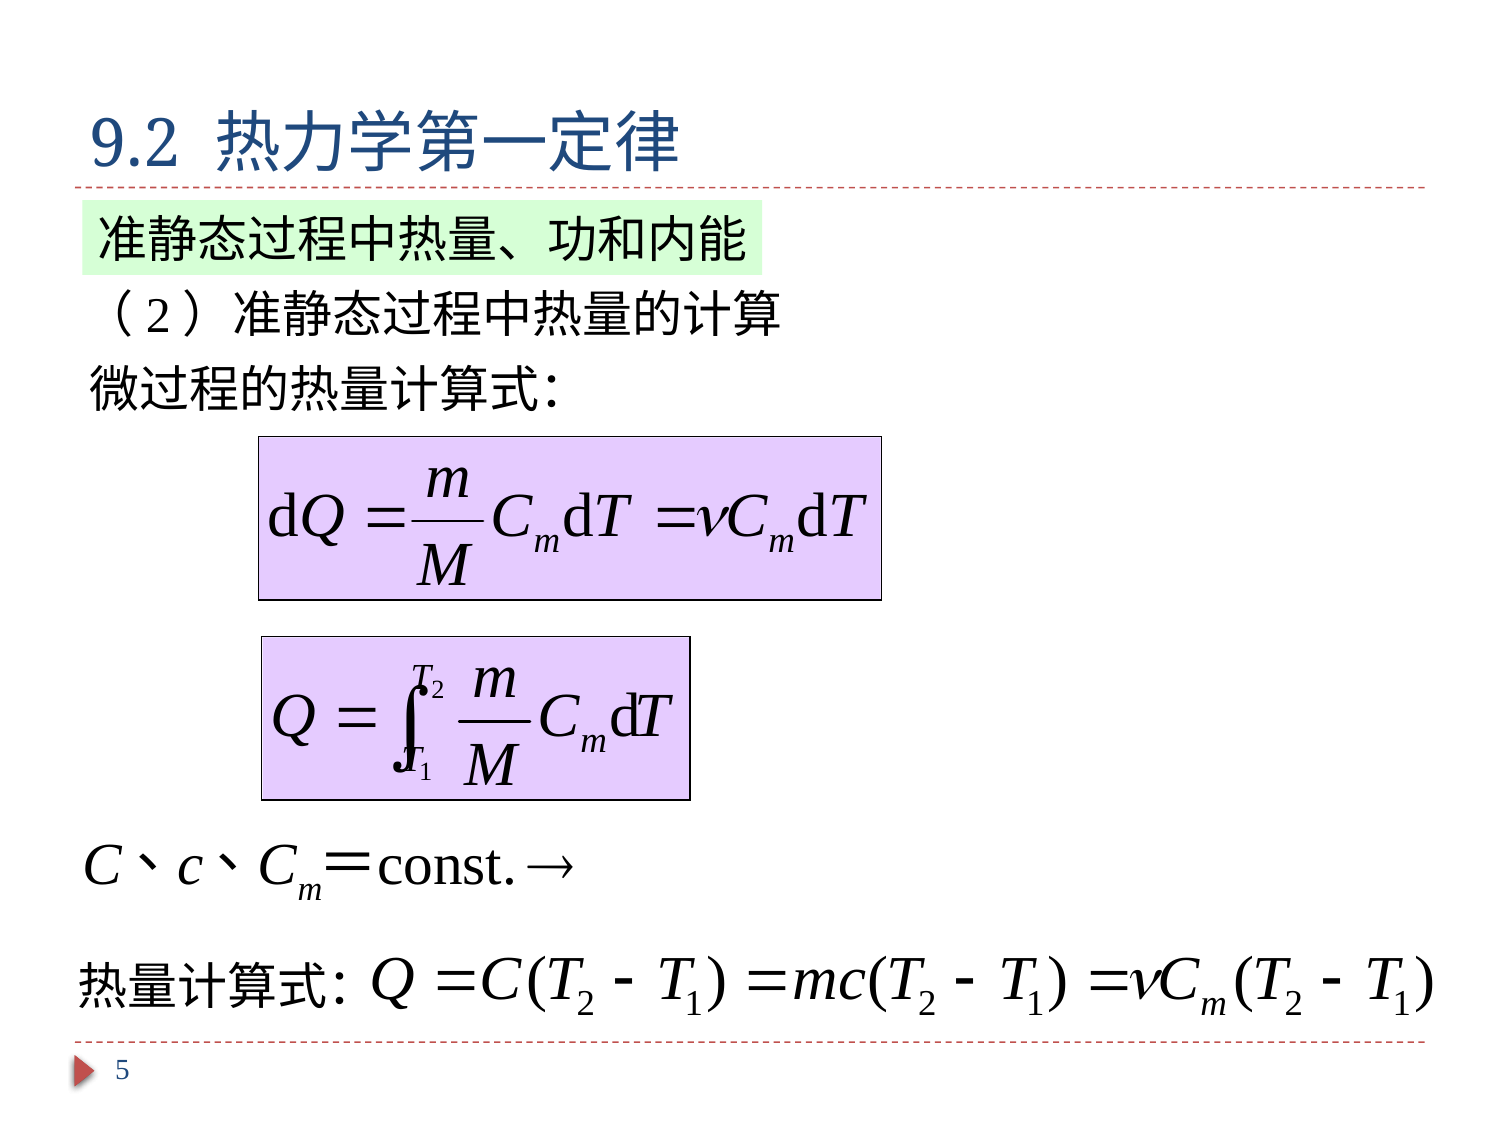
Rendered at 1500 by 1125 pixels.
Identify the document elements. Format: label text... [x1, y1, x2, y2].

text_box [258, 437, 881, 600]
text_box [74, 824, 595, 915]
text_box 微过程的热量计算式： [75, 350, 701, 425]
text_box 准静态过程中热量、功和内能 [82, 200, 763, 274]
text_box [262, 637, 690, 800]
text_box （2）准静态过程中热量的计算 [69, 274, 838, 350]
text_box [362, 937, 1446, 1032]
title 9.2 热力学第一定律 [75, 37, 1425, 188]
text_box 热量计算式： [62, 947, 356, 1022]
slide_number 5 [100, 1042, 426, 1103]
